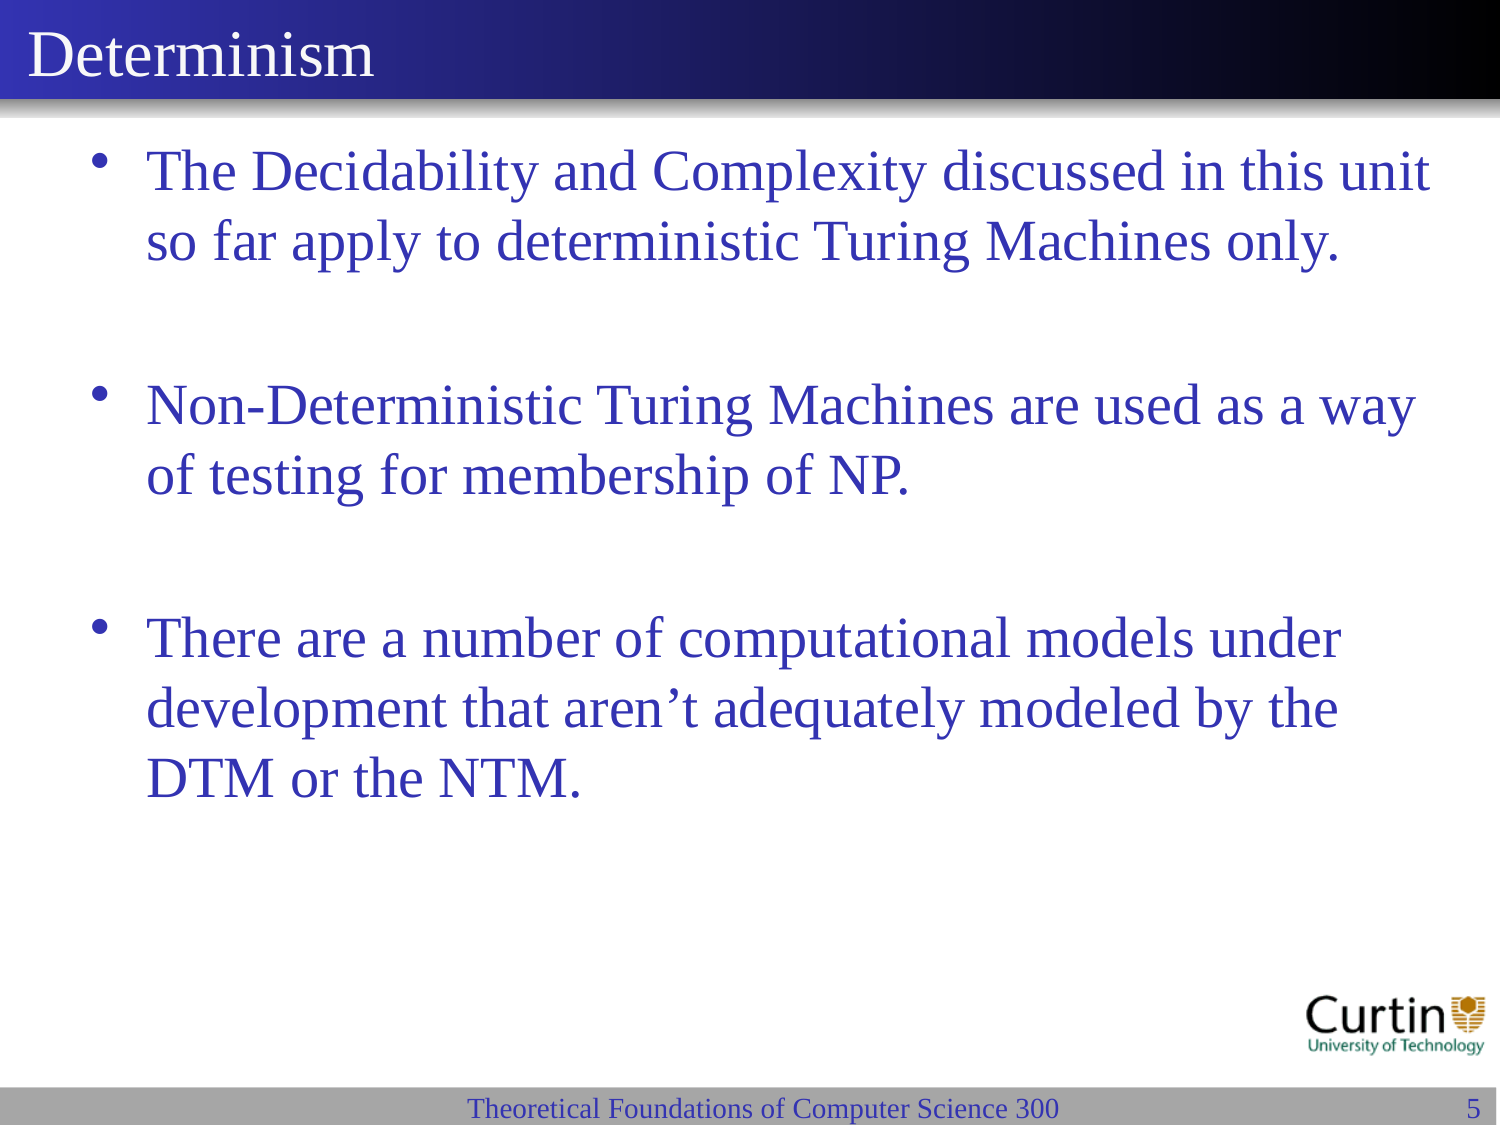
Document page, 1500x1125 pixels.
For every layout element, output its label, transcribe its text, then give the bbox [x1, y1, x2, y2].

list The Decidability and Complexity discussed in this unit so far apply to deterministic Turing Machines only. Non-Deterministic Turing Machines are used as a way of testing for membership of NP. There are a number of computational models under development that aren’t adequately modeled by the DTM or the NTM. [75, 125, 1463, 1070]
title Determinism [12, 0, 1475, 100]
picture [1293, 964, 1500, 1088]
